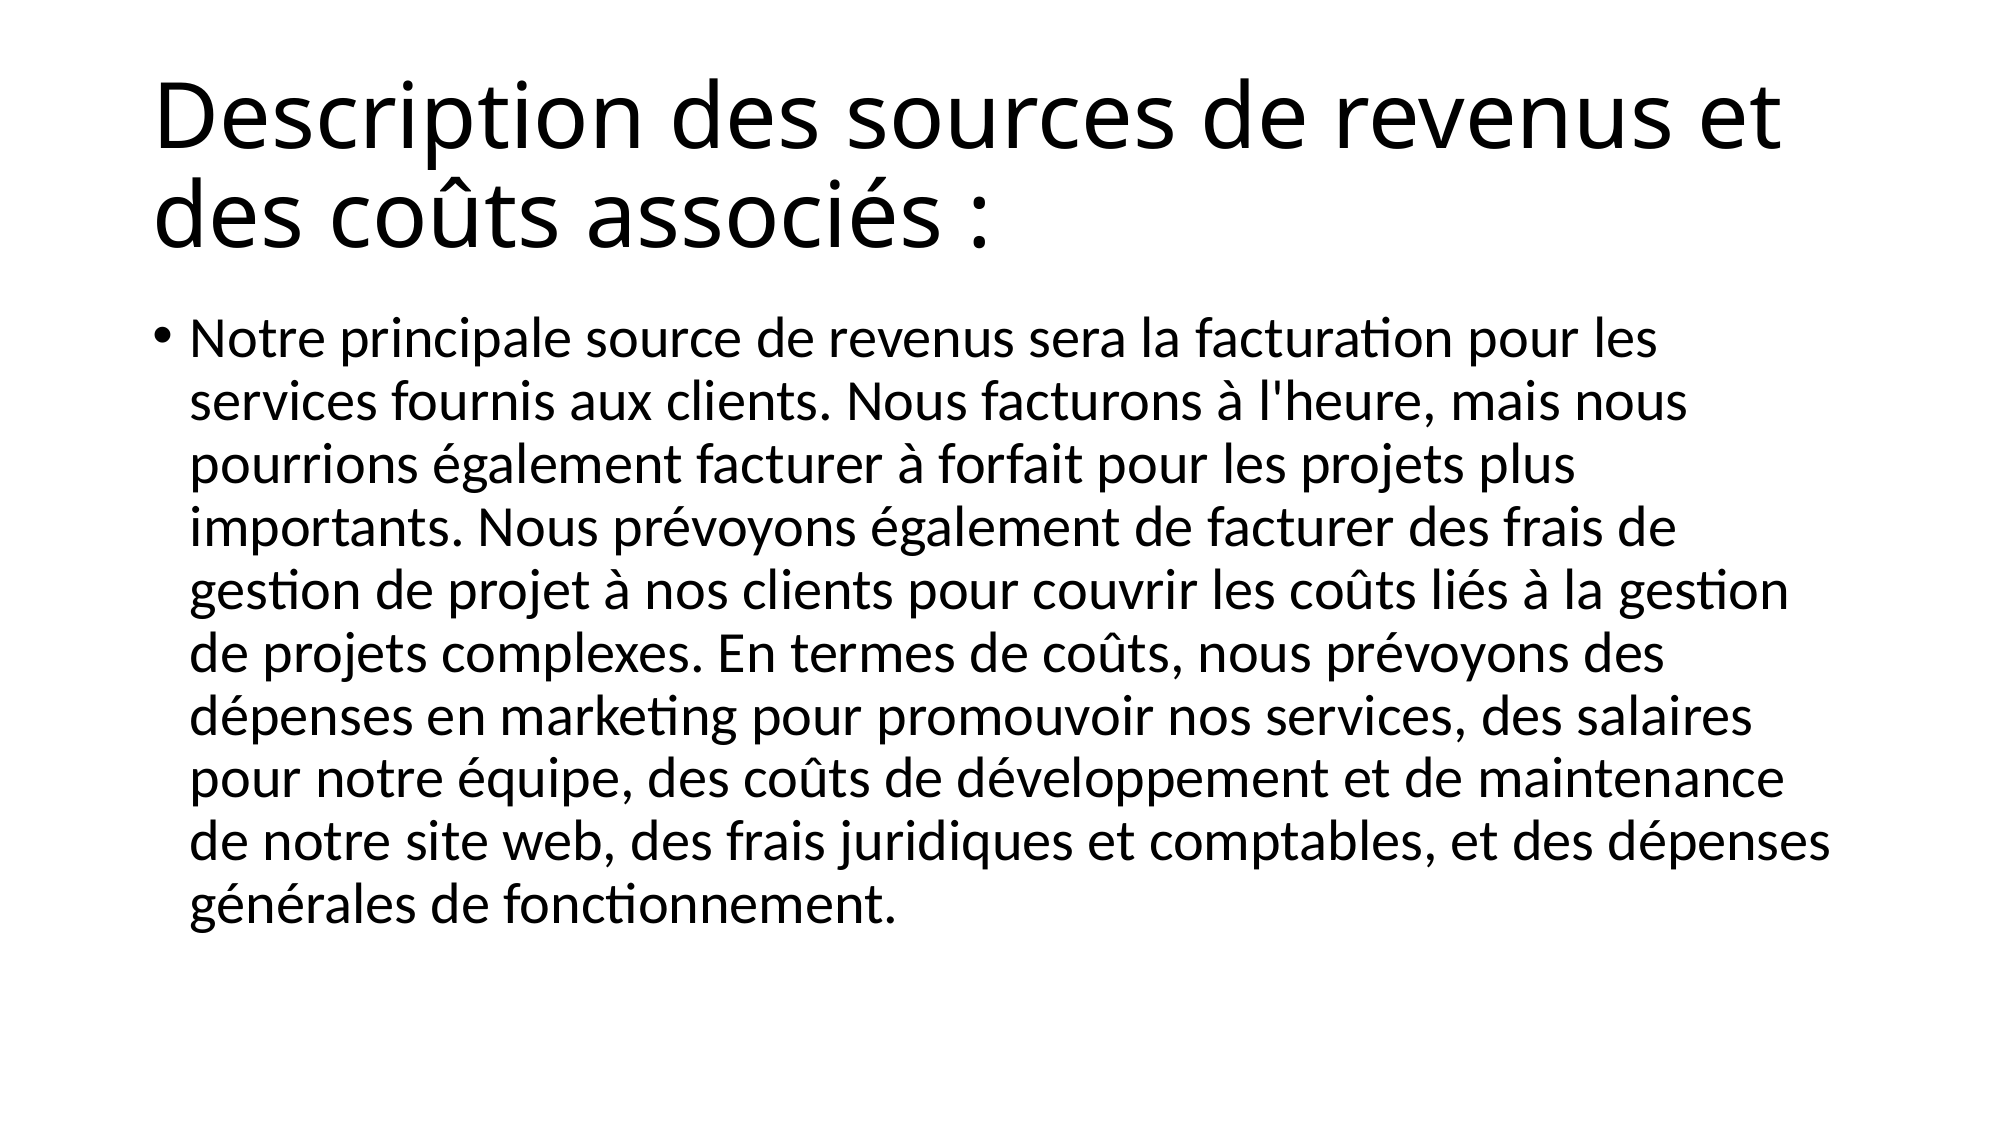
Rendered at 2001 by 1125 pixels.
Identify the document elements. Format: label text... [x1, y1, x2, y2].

title Description des sources de revenus et des coûts associés : [137, 59, 1863, 278]
list Notre principale source de revenus sera la facturation pour les services fournis aux clients. Nous facturons à l'heure, mais nous pourrions également facturer à forfait pour les projets plus importants. Nous prévoyons également de facturer des frais de gestion de projet à nos clients pour couvrir les coûts liés à la gestion de projets complexes. En termes de coûts, nous prévoyons des dépenses en marketing pour promouvoir nos services, des salaires pour notre équipe, des coûts de développement et de maintenance de notre site web, des frais juridiques et comptables, et des dépenses générales de fonctionnement. [137, 299, 1863, 1014]
